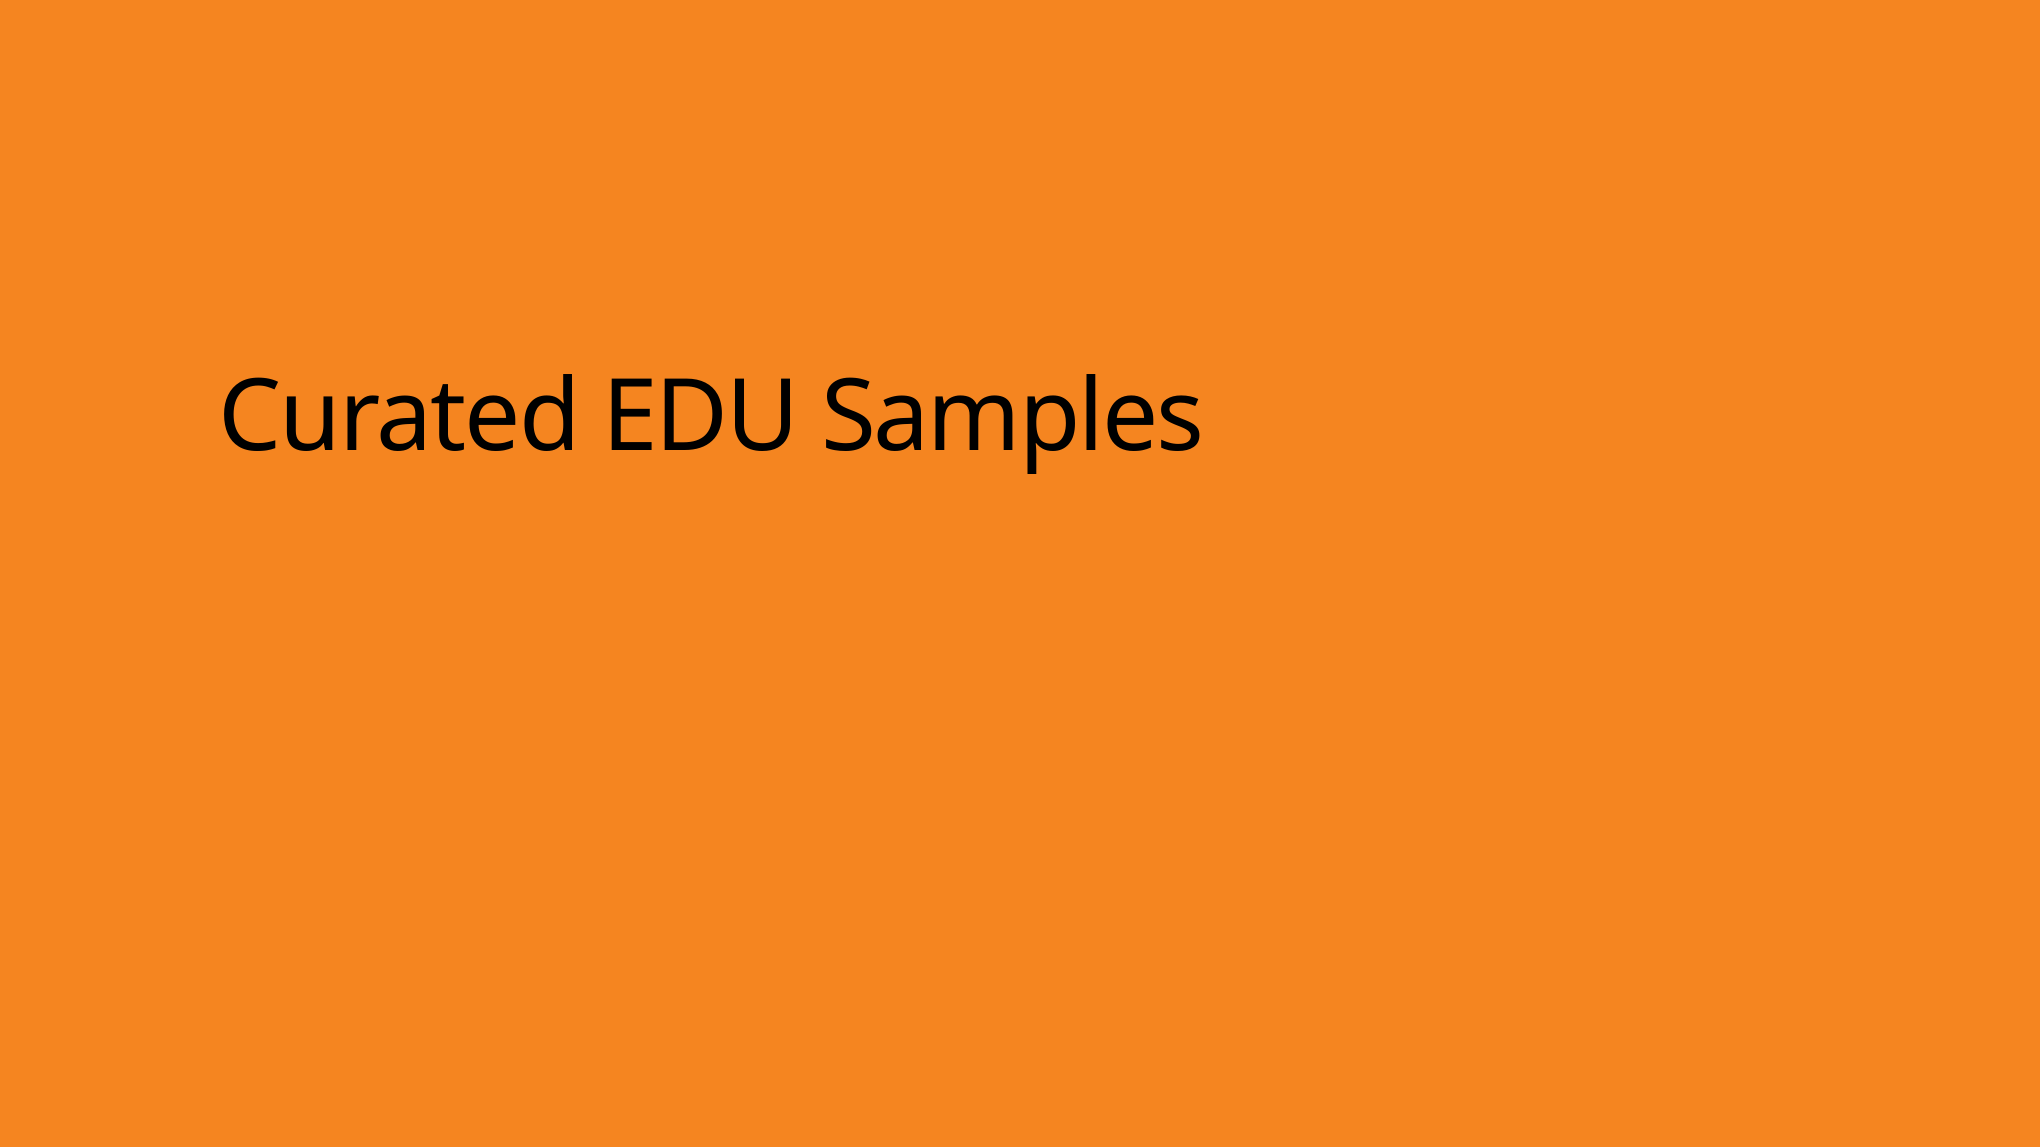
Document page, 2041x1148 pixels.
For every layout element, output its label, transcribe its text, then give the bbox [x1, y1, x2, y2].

title Curated EDU Samples [195, 348, 1908, 649]
